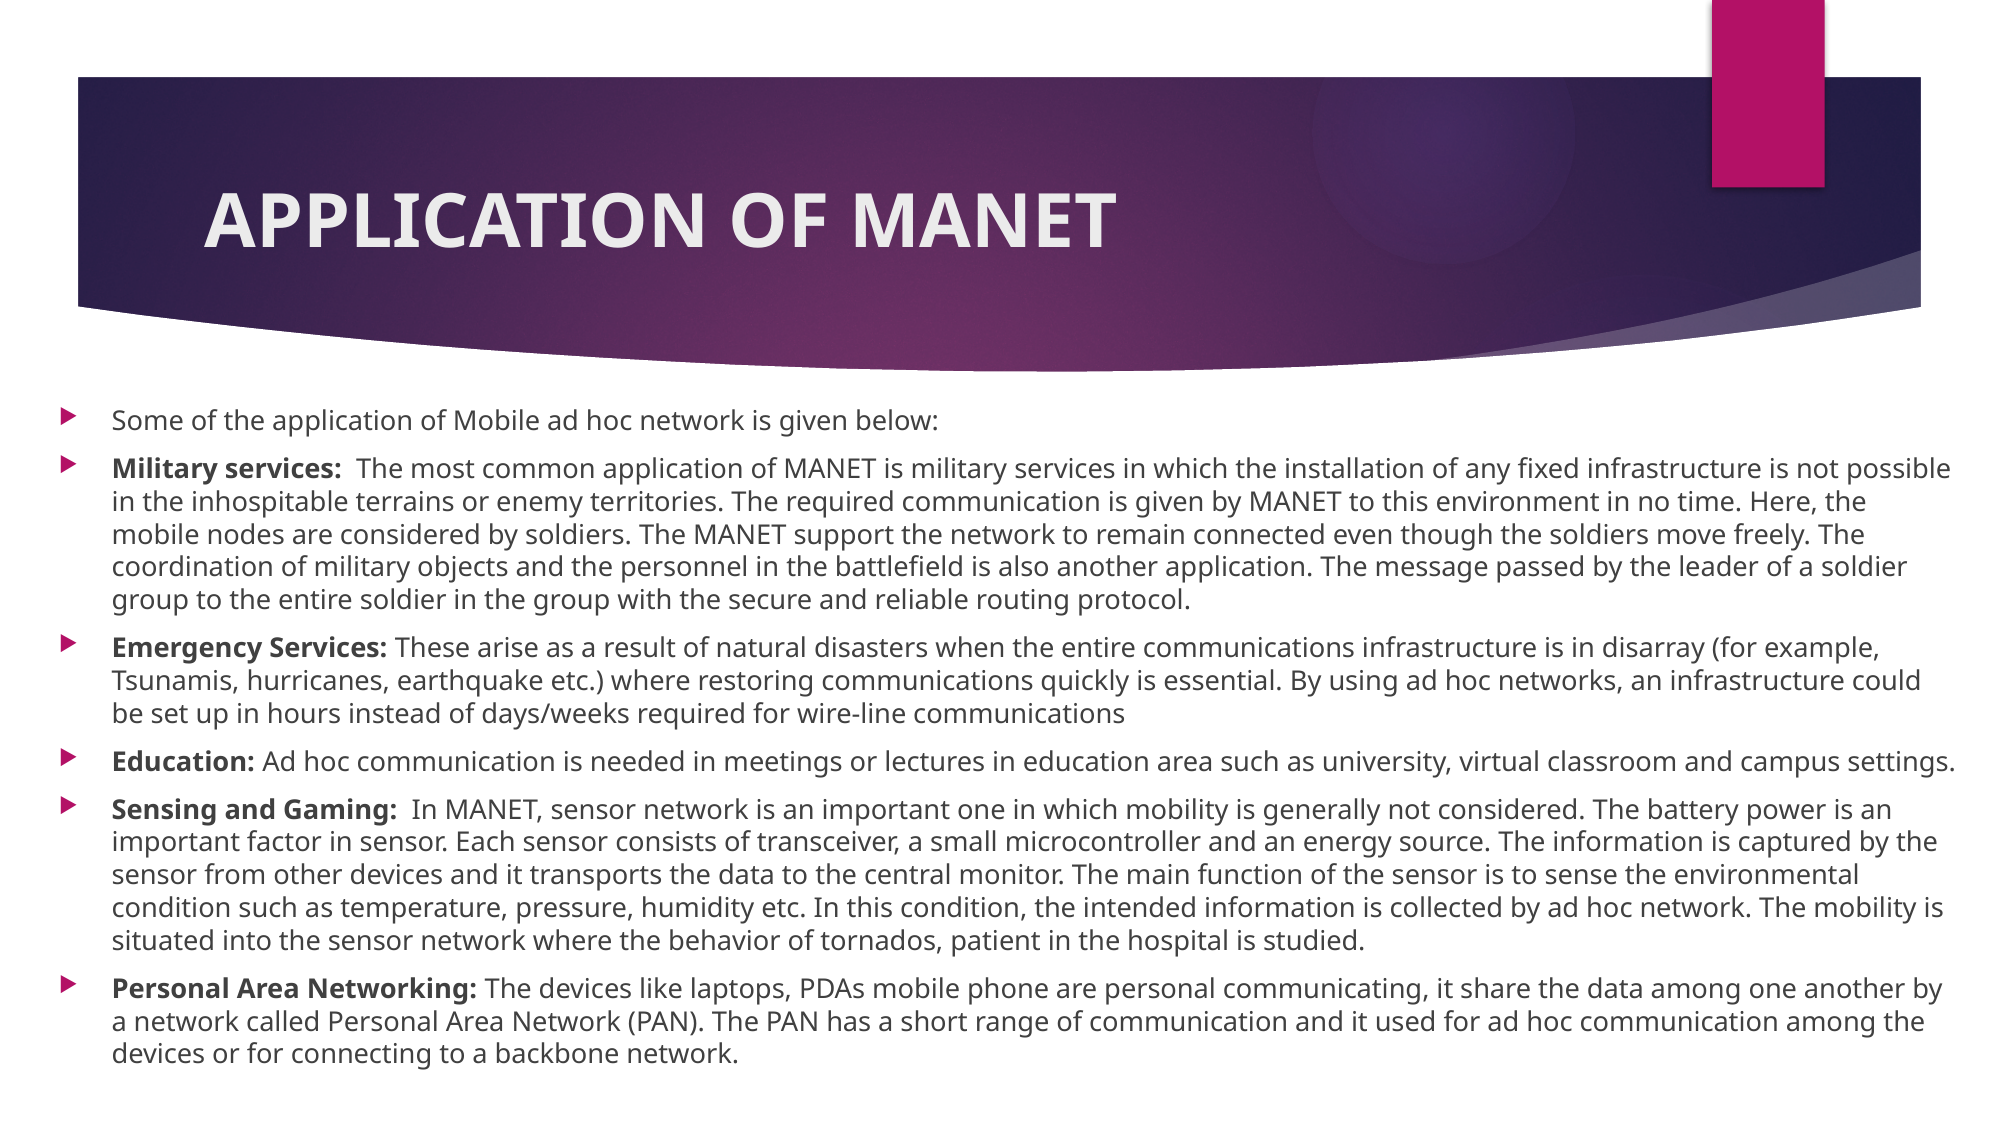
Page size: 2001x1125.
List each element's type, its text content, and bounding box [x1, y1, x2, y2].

list Some of the application of Mobile ad hoc network is given below: Military services: The most common application of MANET is military services in which the installation of any fixed infrastructure is not possible in the inhospitable terrains or enemy territories. The required communication is given by MANET to this environment in no time. Here, the mobile nodes are considered by soldiers. The MANET support the network to remain connected even though the soldiers move freely. The coordination of military objects and the personnel in the battlefield is also another application. The message passed by the leader of a soldier group to the entire soldier in the group with the secure and reliable routing protocol. Emergency Services: These arise as a result of natural disasters when the entire communications infrastructure is in disarray (for example, Tsunamis, hurricanes, earthquake etc.) where restoring communications quickly is essential. By using ad hoc networks, an infrastructure could be set up in hours instead of days/weeks required for wire-line communications Education: Ad hoc communication is needed in meetings or lectures in education area such as university, virtual classroom and campus settings. Sensing and Gaming: In MANET, sensor network is an important one in which mobility is generally not considered. The battery power is an important factor in sensor. Each sensor consists of transceiver, a small microcontroller and an energy source. The information is captured by the sensor from other devices and it transports the data to the central monitor. The main function of the sensor is to sense the environmental condition such as temperature, pressure, humidity etc. In this condition, the intended information is collected by ad hoc network. The mobility is situated into the sensor network where the behavior of tornados, patient in the hospital is studied. Personal Area Networking: The devices like laptops, PDAs mobile phone are personal communicating, it share the data among one another by a network called Personal Area Network (PAN). The PAN has a short range of communication and it used for ad hoc communication among the devices or for connecting to a backbone network. [43, 395, 1975, 1111]
title APPLICATION OF MANET [189, 159, 1627, 276]
